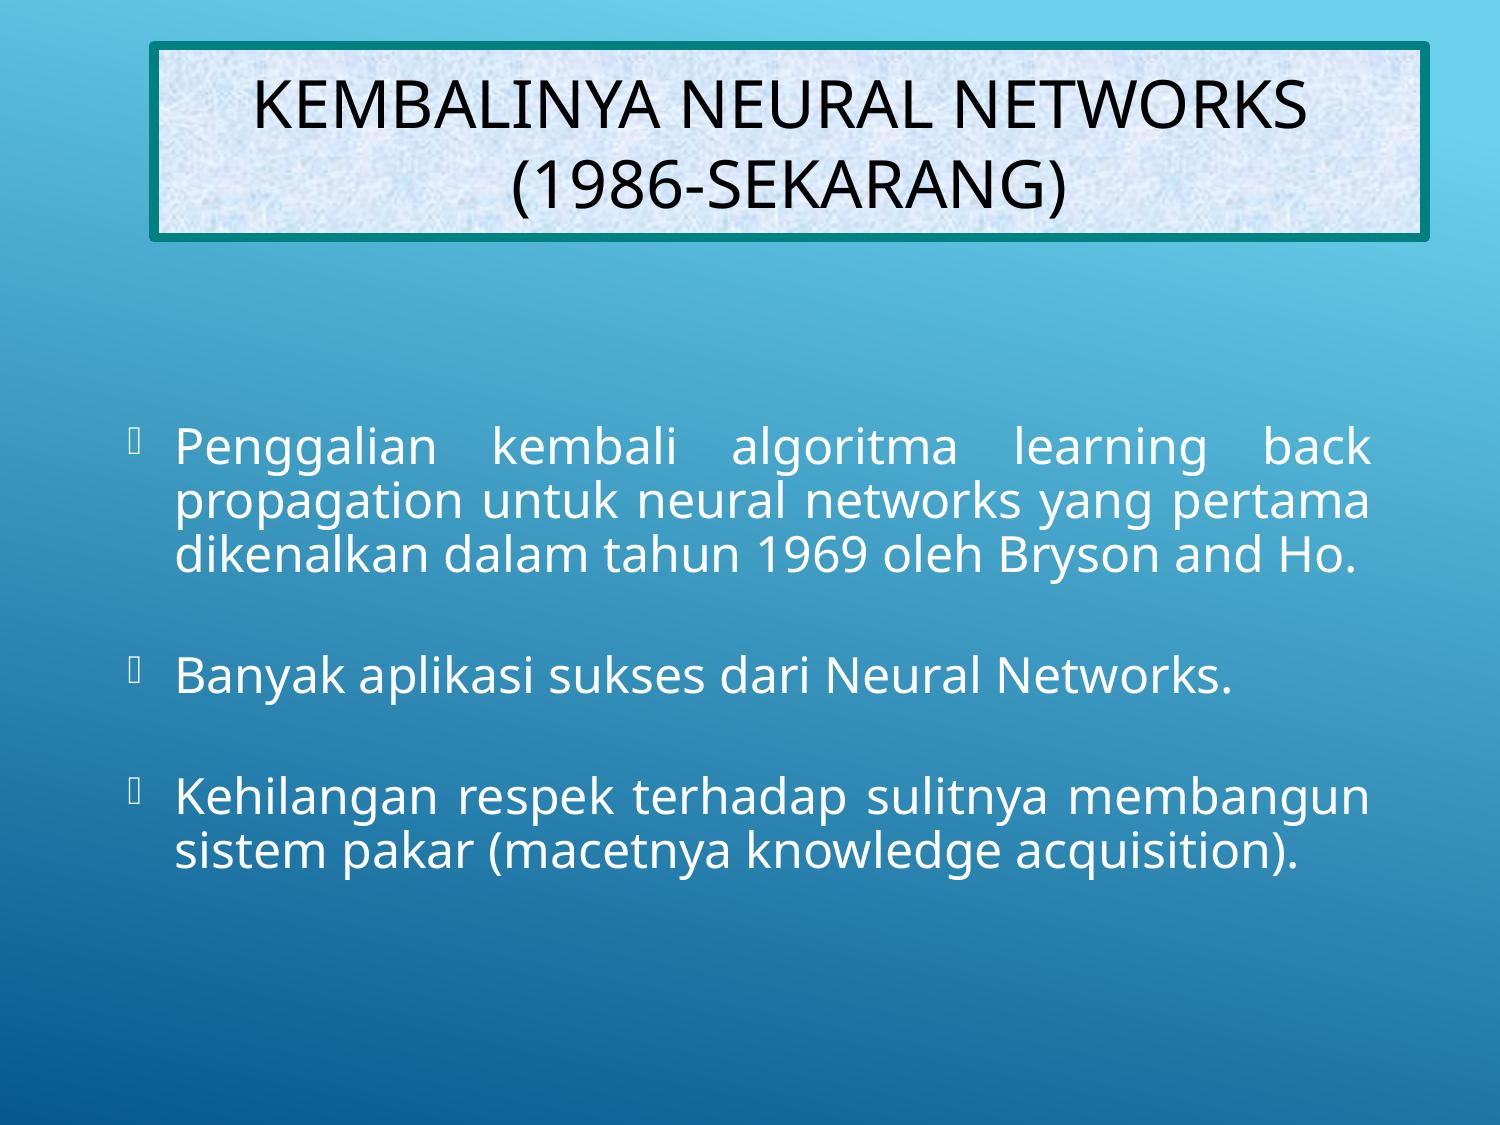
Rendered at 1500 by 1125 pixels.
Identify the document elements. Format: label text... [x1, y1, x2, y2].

list Penggalian kembali algoritma learning back propagation untuk neural networks yang pertama dikenalkan dalam tahun 1969 oleh Bryson and Ho. Banyak aplikasi sukses dari Neural Networks. Kehilangan respek terhadap sulitnya membangun sistem pakar (macetnya knowledge acquisition). [112, 299, 1388, 1000]
title Kembalinya neural networks (1986-sekarang) [154, 45, 1425, 238]
